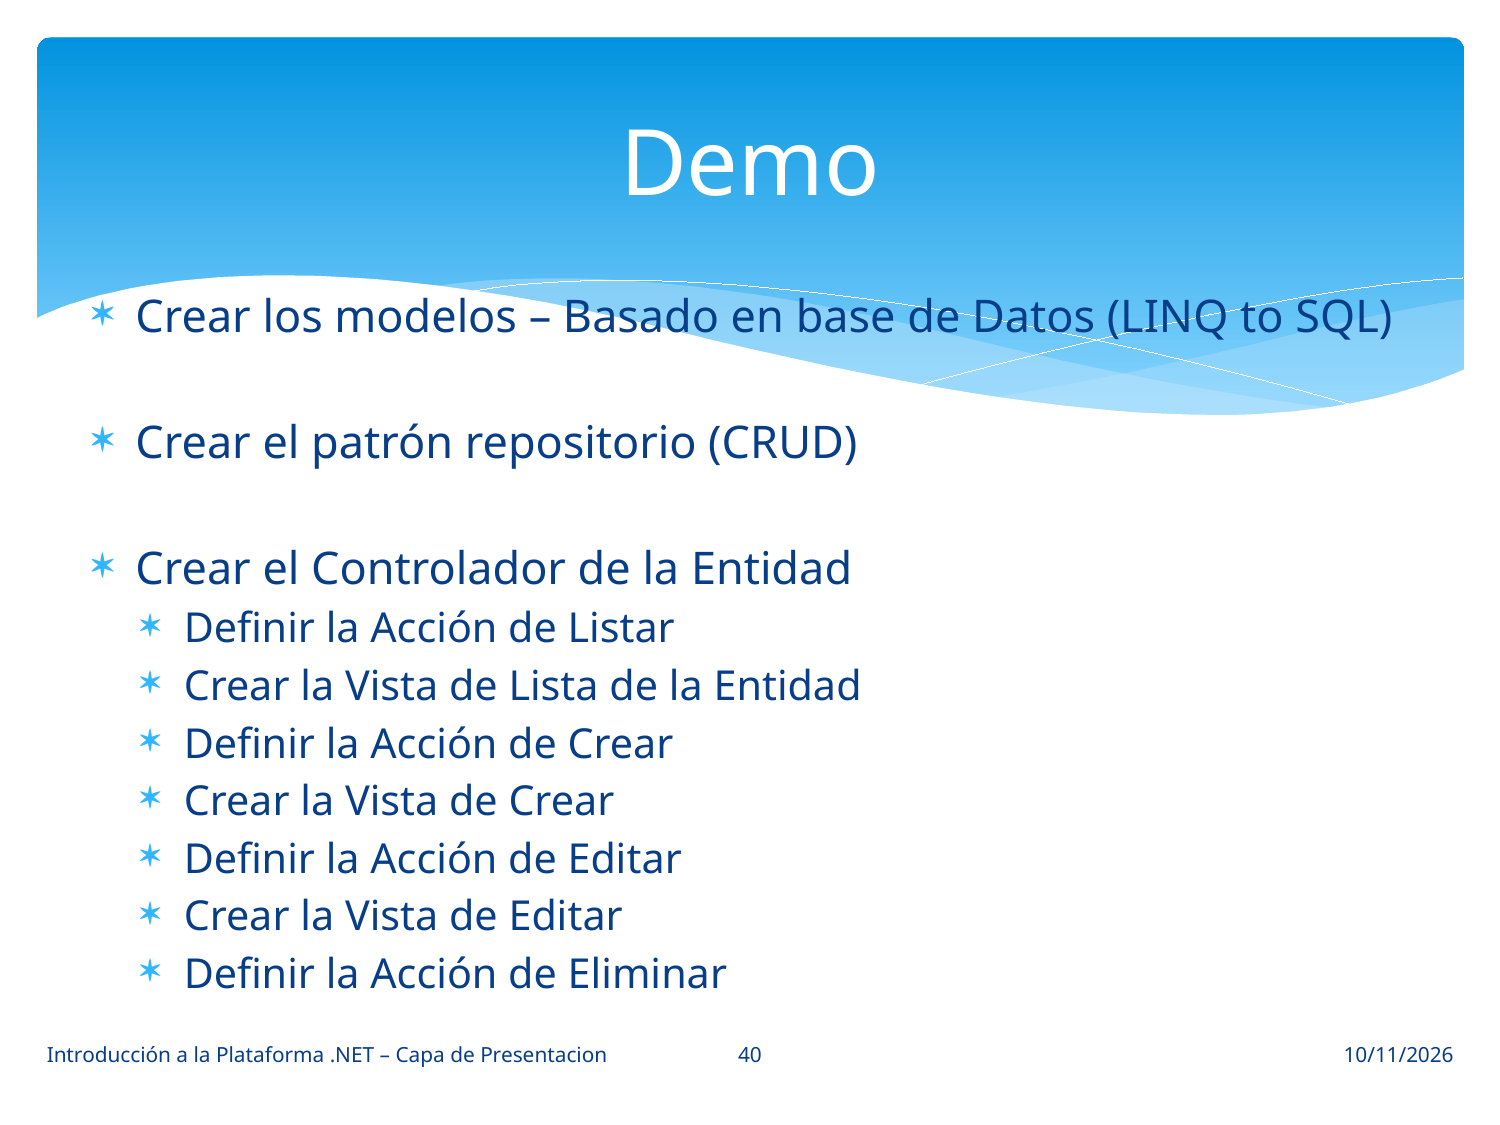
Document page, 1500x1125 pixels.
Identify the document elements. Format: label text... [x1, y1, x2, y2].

footer Introducción a la Plataforma .NET – Capa de Presentacion [31, 1025, 653, 1086]
slide_number 40 [654, 1025, 846, 1086]
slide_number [847, 1025, 1469, 1086]
list Crear los modelos – Basado en base de Datos (LINQ to SQL) Crear el patrón repositorio (CRUD) Crear el Controlador de la Entidad Definir la Acción de Listar Crear la Vista de Lista de la Entidad Definir la Acción de Crear Crear la Vista de Crear Definir la Acción de Editar Crear la Vista de Editar Definir la Acción de Eliminar [76, 280, 1424, 1005]
title Demo [75, 55, 1425, 261]
